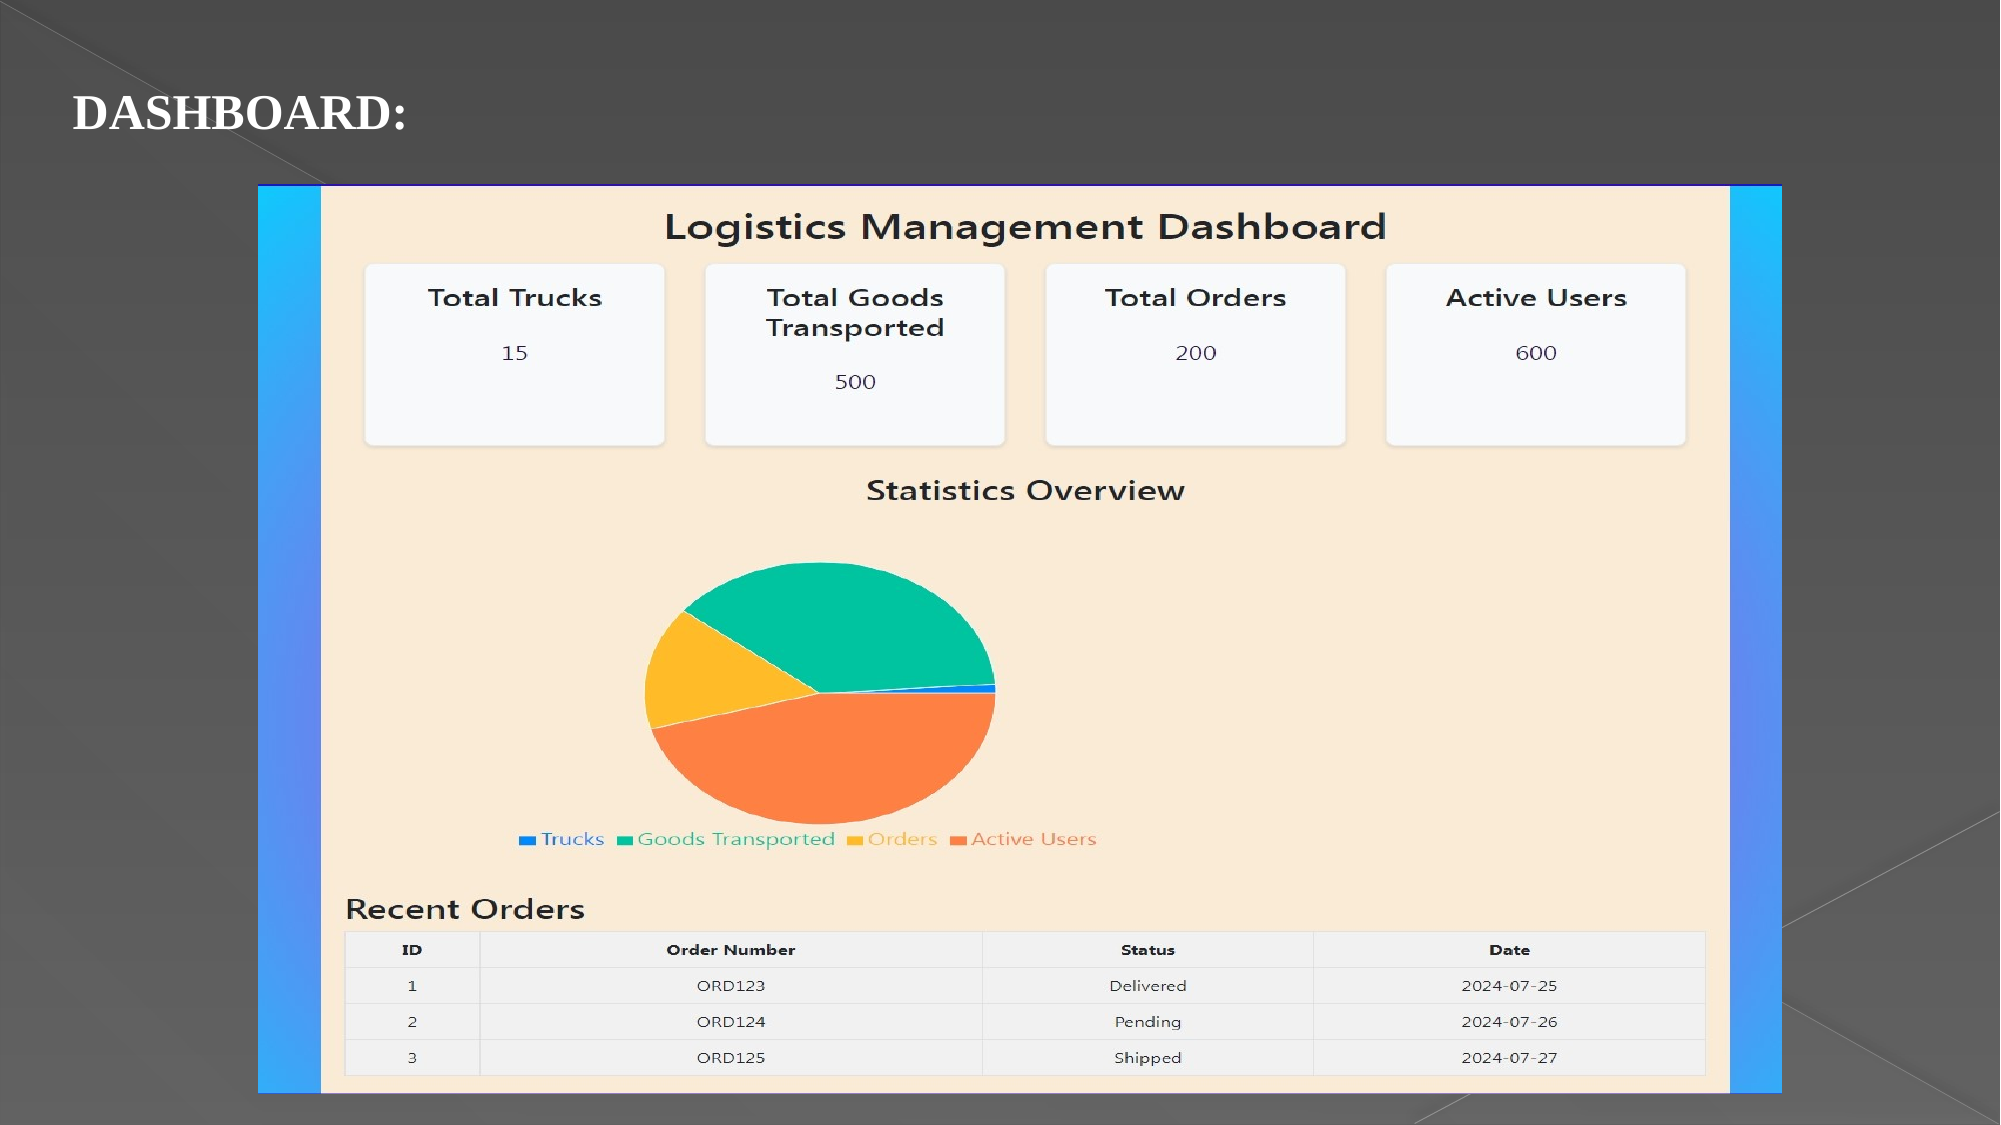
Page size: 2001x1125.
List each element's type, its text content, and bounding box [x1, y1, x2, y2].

picture [258, 184, 1782, 1094]
text_box DASHBOARD: [57, 72, 523, 148]
